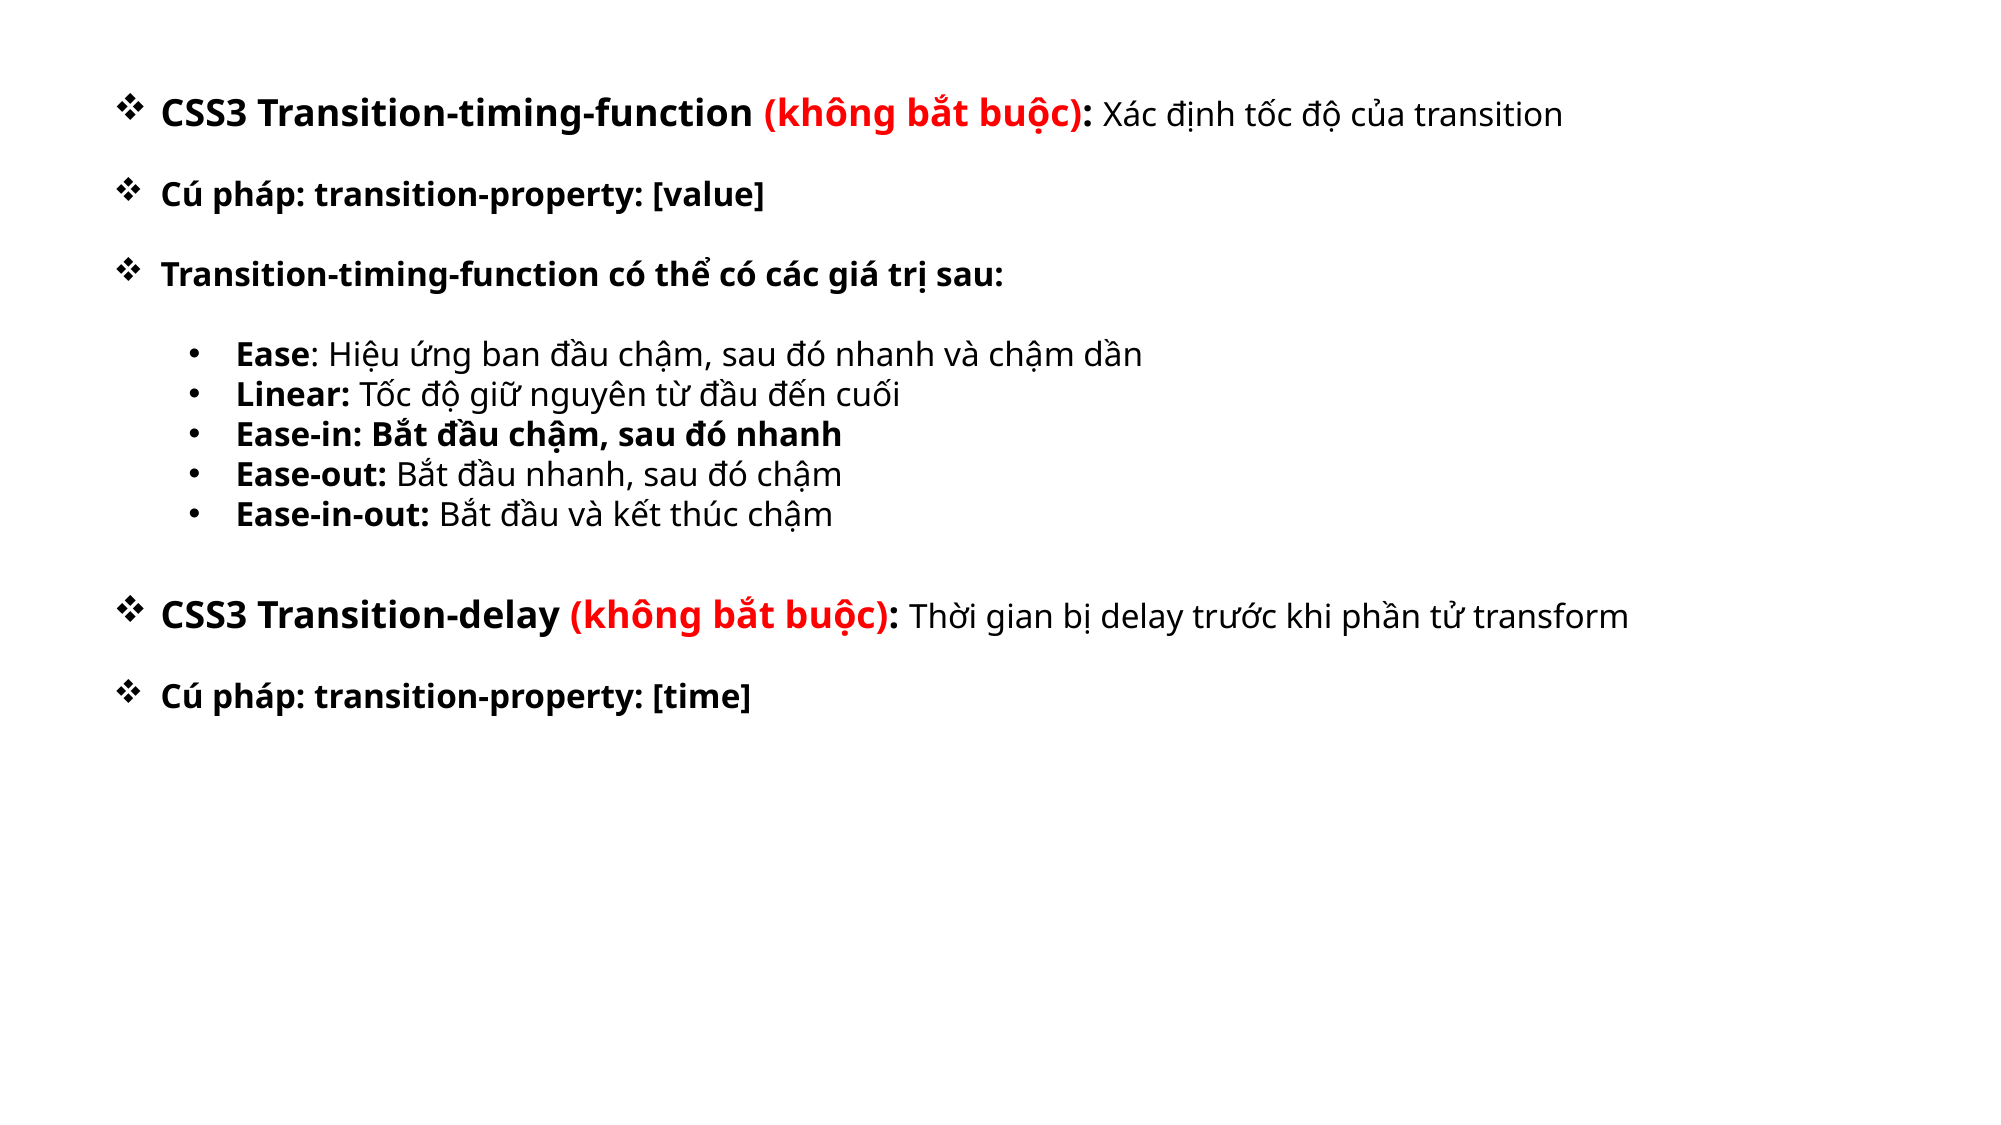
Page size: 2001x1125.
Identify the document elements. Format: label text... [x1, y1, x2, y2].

text_box CSS3 Transition-timing-function (không bắt buộc): Xác định tốc độ của transition Cú pháp: transition-property: [value] Transition-timing-function có thể có các giá trị sau: Ease: Hiệu ứng ban đầu chậm, sau đó nhanh và chậm dần Linear: Tốc độ giữ nguyên từ đầu đến cuối Ease-in: Bắt đầu chậm, sau đó nhanh Ease-out: Bắt đầu nhanh, sau đó chậm Ease-in-out: Bắt đầu và kết thúc chậm [98, 81, 1889, 541]
text_box CSS3 Transition-delay (không bắt buộc): Thời gian bị delay trước khi phần tử transform Cú pháp: transition-property: [time] [98, 583, 1889, 723]
